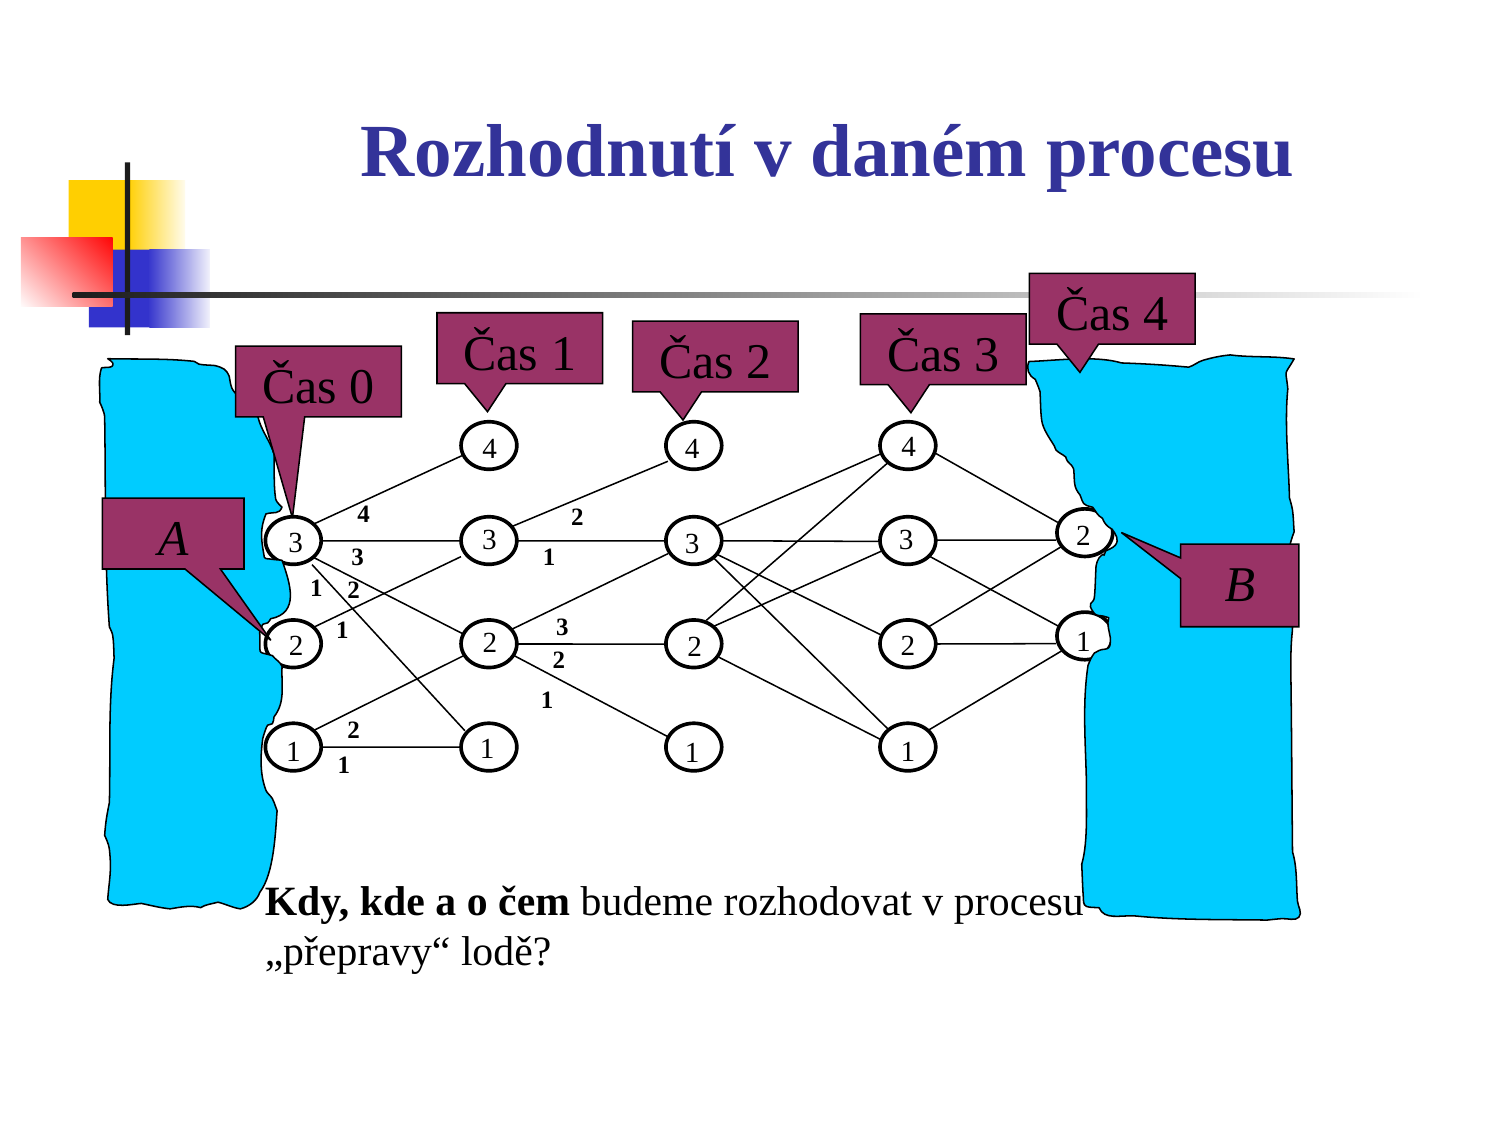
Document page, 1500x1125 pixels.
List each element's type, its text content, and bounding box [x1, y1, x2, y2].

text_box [97, 354, 1303, 922]
list Kdy, kde a o čem budeme rozhodovat v procesu „přepravy“ lodě? [218, 922, 1258, 991]
text_box Čas 0 [235, 346, 402, 354]
text_box Čas 4 [1029, 273, 1196, 354]
title Rozhodnutí v daném procesu [188, 78, 1468, 289]
text_box Čas 3 [860, 313, 1027, 354]
text_box Čas 1 [437, 312, 603, 354]
text_box Čas 2 [632, 321, 799, 354]
